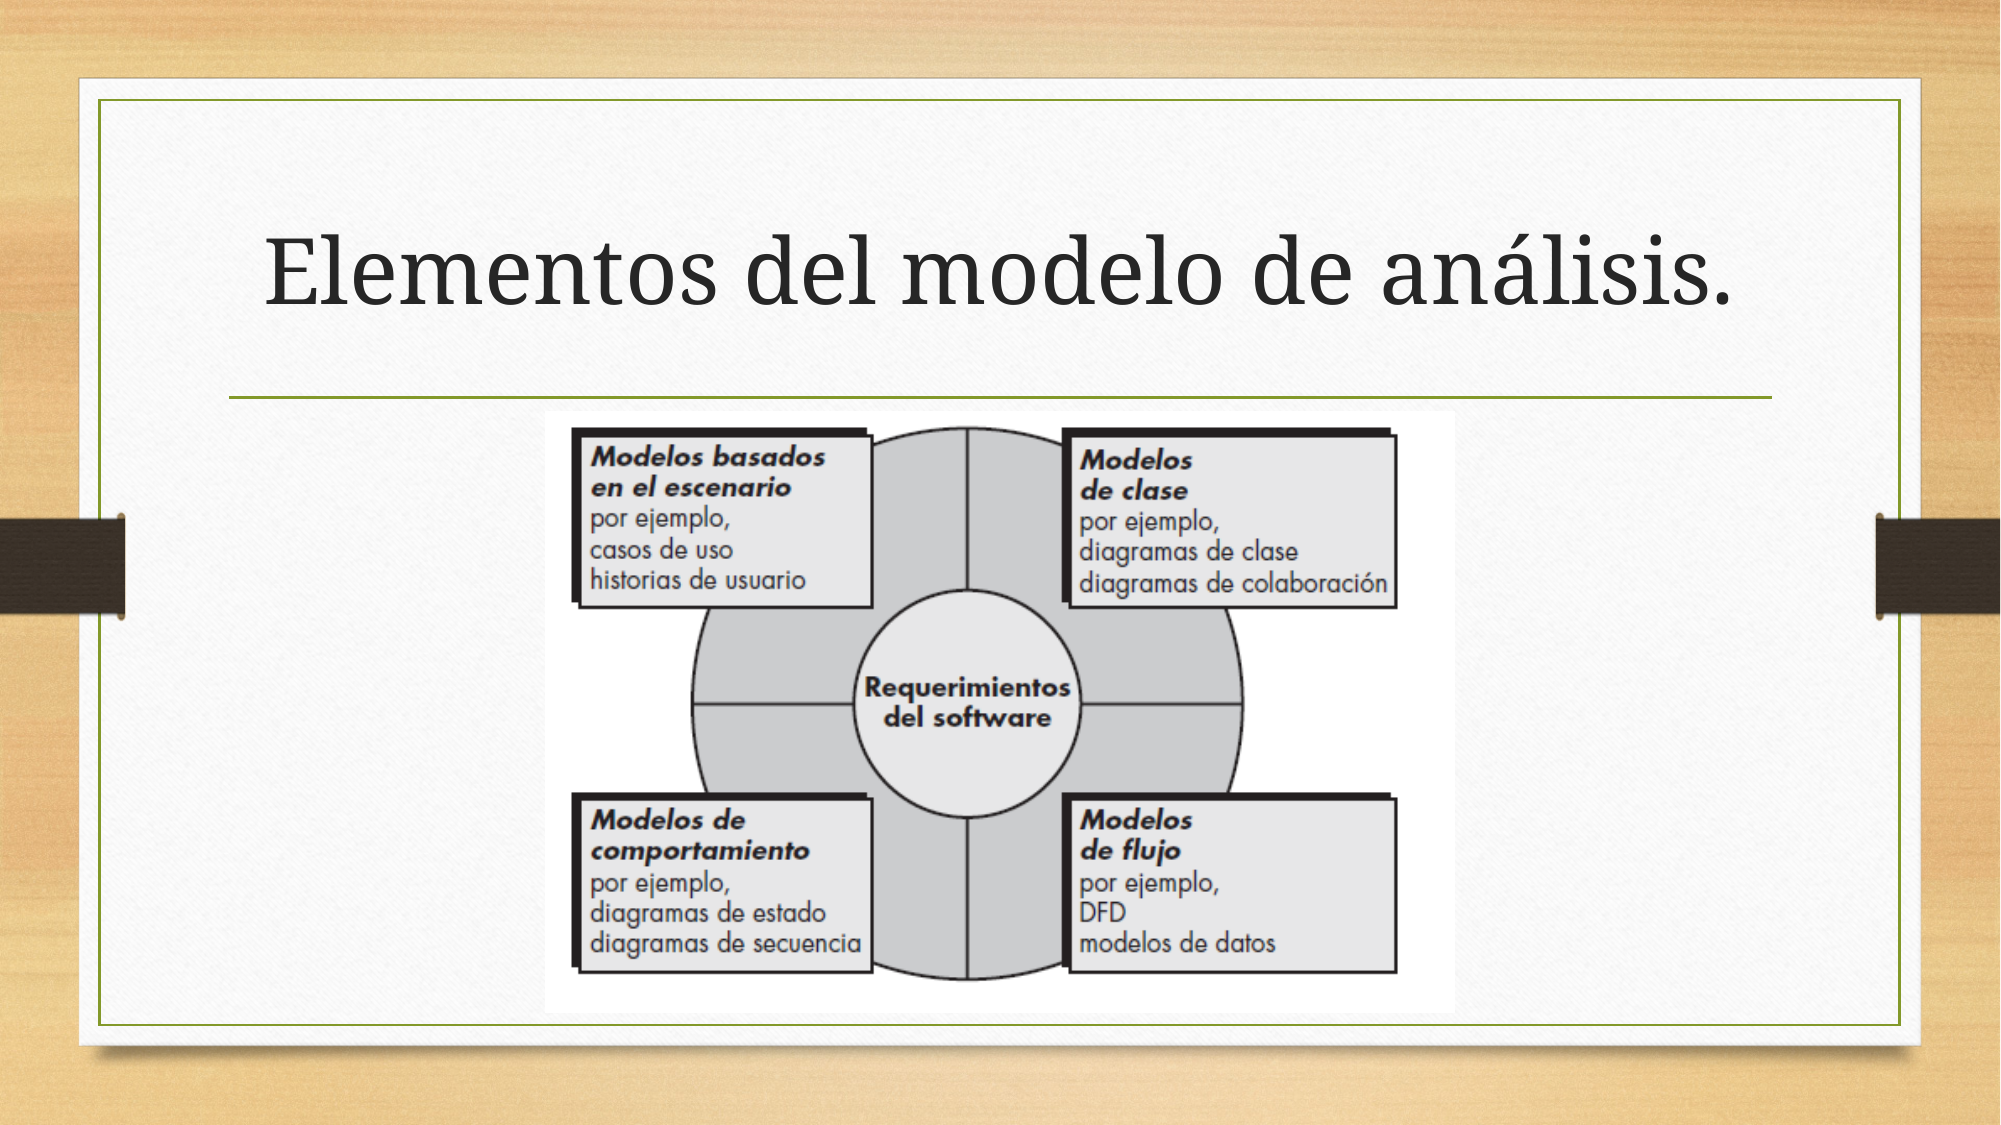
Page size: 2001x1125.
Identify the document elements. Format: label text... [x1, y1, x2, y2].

picture [0, 0, 2001, 1125]
title Elementos del modelo de análisis. [212, 161, 1788, 375]
